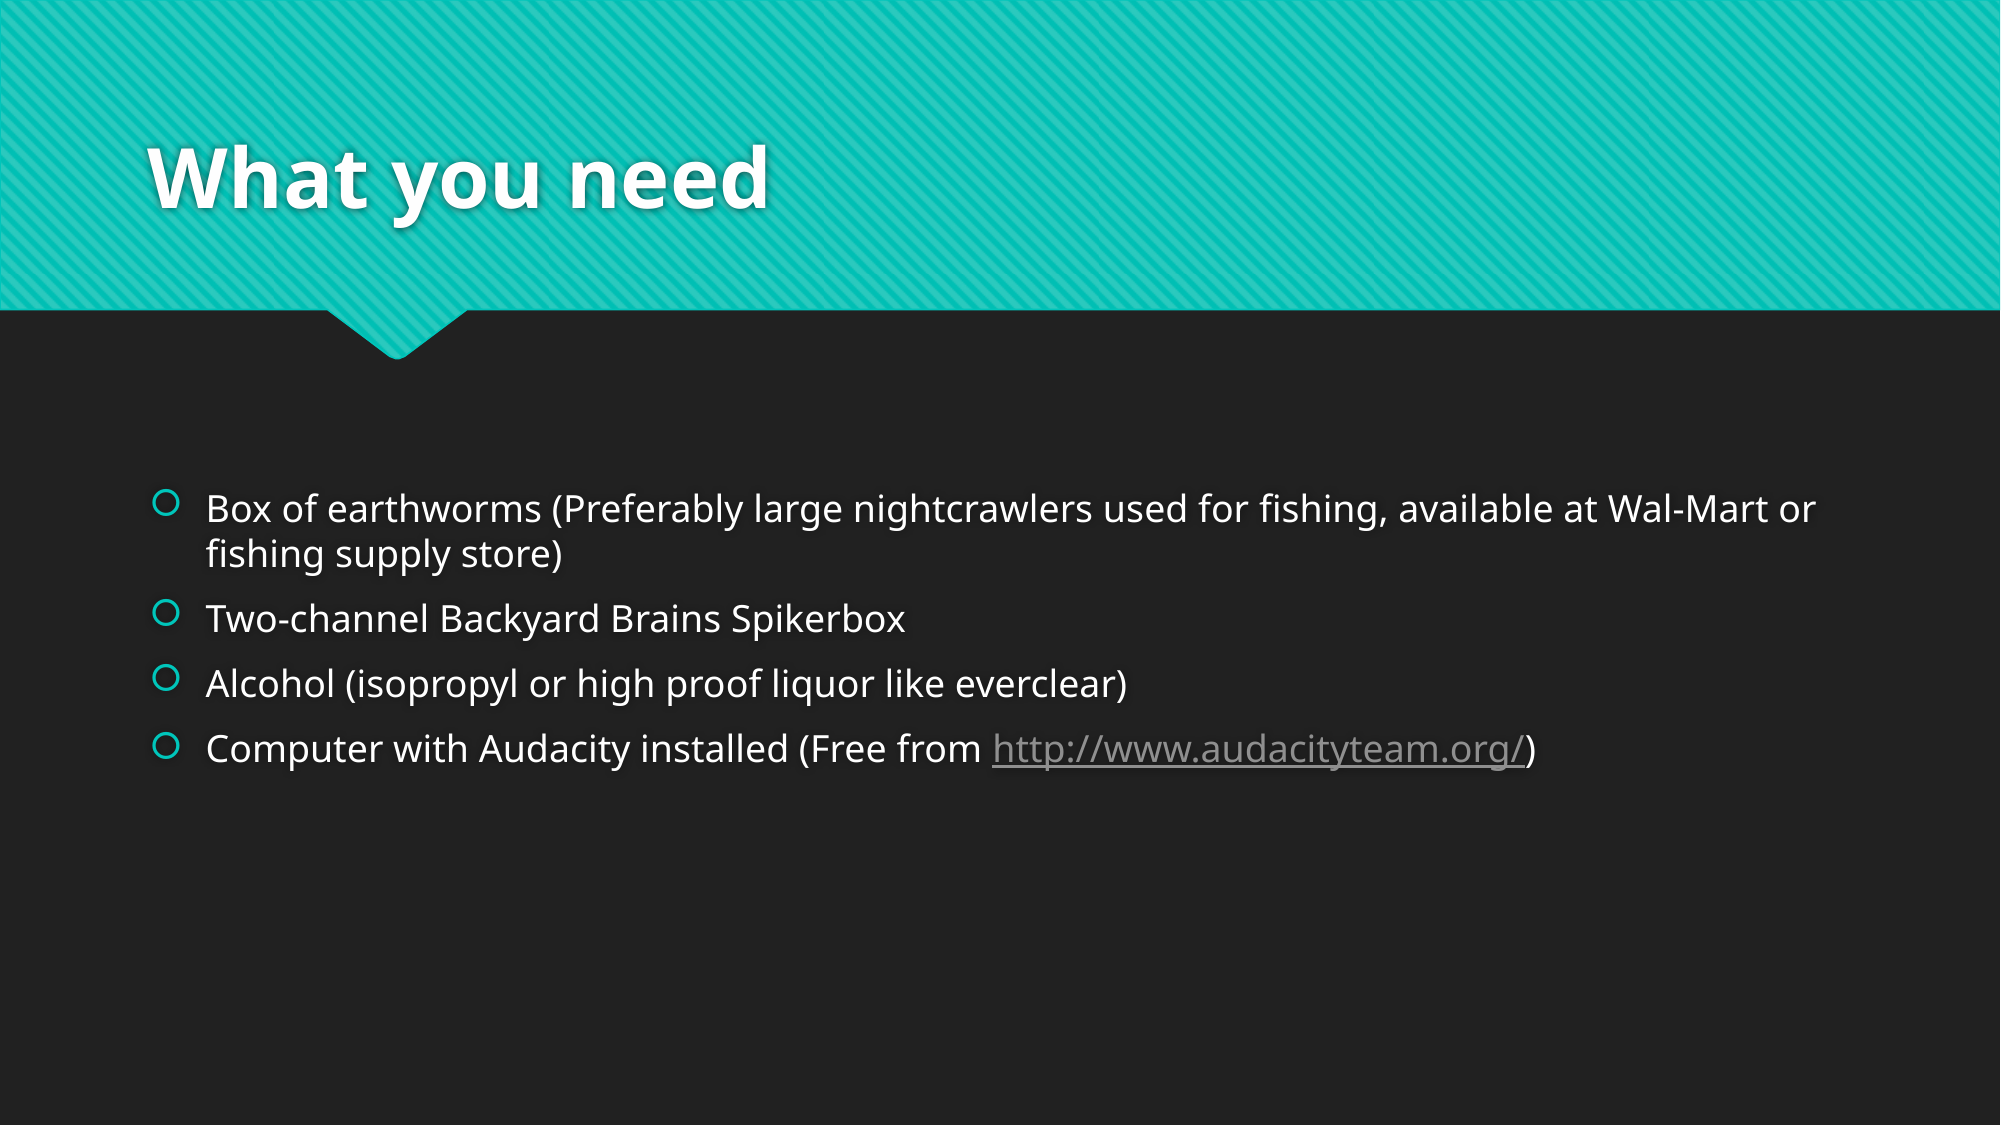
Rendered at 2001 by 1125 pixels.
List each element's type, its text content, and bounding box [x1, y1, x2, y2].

list Box of earthworms (Preferably large nightcrawlers used for fishing, available at Wal-Mart or fishing supply store) Two-channel Backyard Brains Spikerbox Alcohol (isopropyl or high proof liquor like everclear) Computer with Audacity installed (Free from http://www.audacityteam.org/) [134, 364, 1866, 962]
title What you need [132, 73, 1868, 233]
